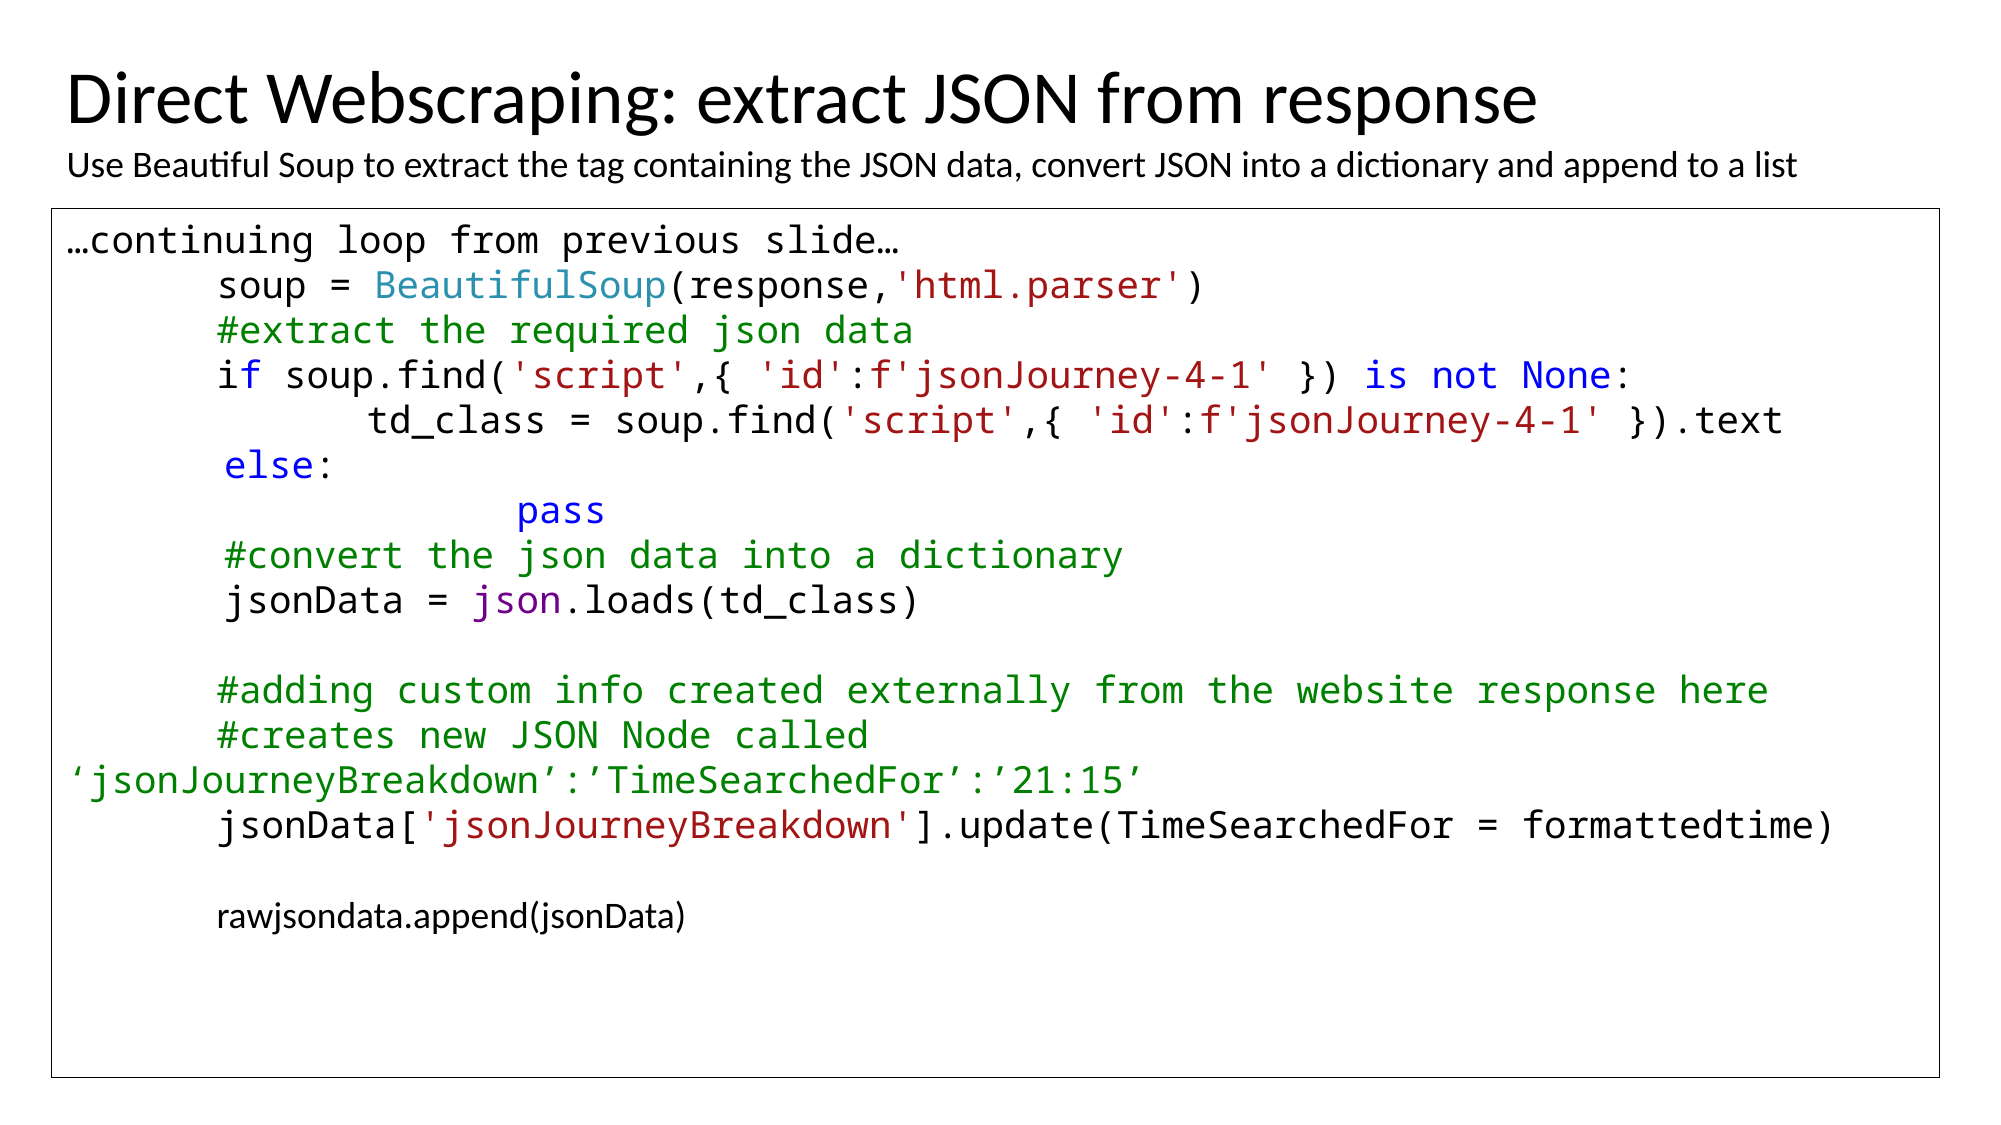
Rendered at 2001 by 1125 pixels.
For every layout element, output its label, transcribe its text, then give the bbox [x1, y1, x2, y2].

text_box …continuing loop from previous slide… soup = BeautifulSoup(response,'html.parser') #extract the required json data if soup.find('script',{ 'id':f'jsonJourney-4-1' }) is not None: td_class = soup.find('script',{ 'id':f'jsonJourney-4-1' }).text else: pass #convert the json data into a dictionary jsonData = json.loads(td_class) #adding custom info created externally from the website response here #creates new JSON Node called ‘jsonJourneyBreakdown’:’TimeSearchedFor’:’21:15’ jsonData['jsonJourneyBreakdown'].update(TimeSearchedFor = formattedtime) rawjsondata.append(jsonData) [51, 208, 1940, 1078]
text_box Direct Webscraping: extract JSON from response [52, 41, 1872, 147]
text_box Use Beautiful Soup to extract the tag containing the JSON data, convert JSON into a dictionary and append to a list [51, 132, 1856, 192]
